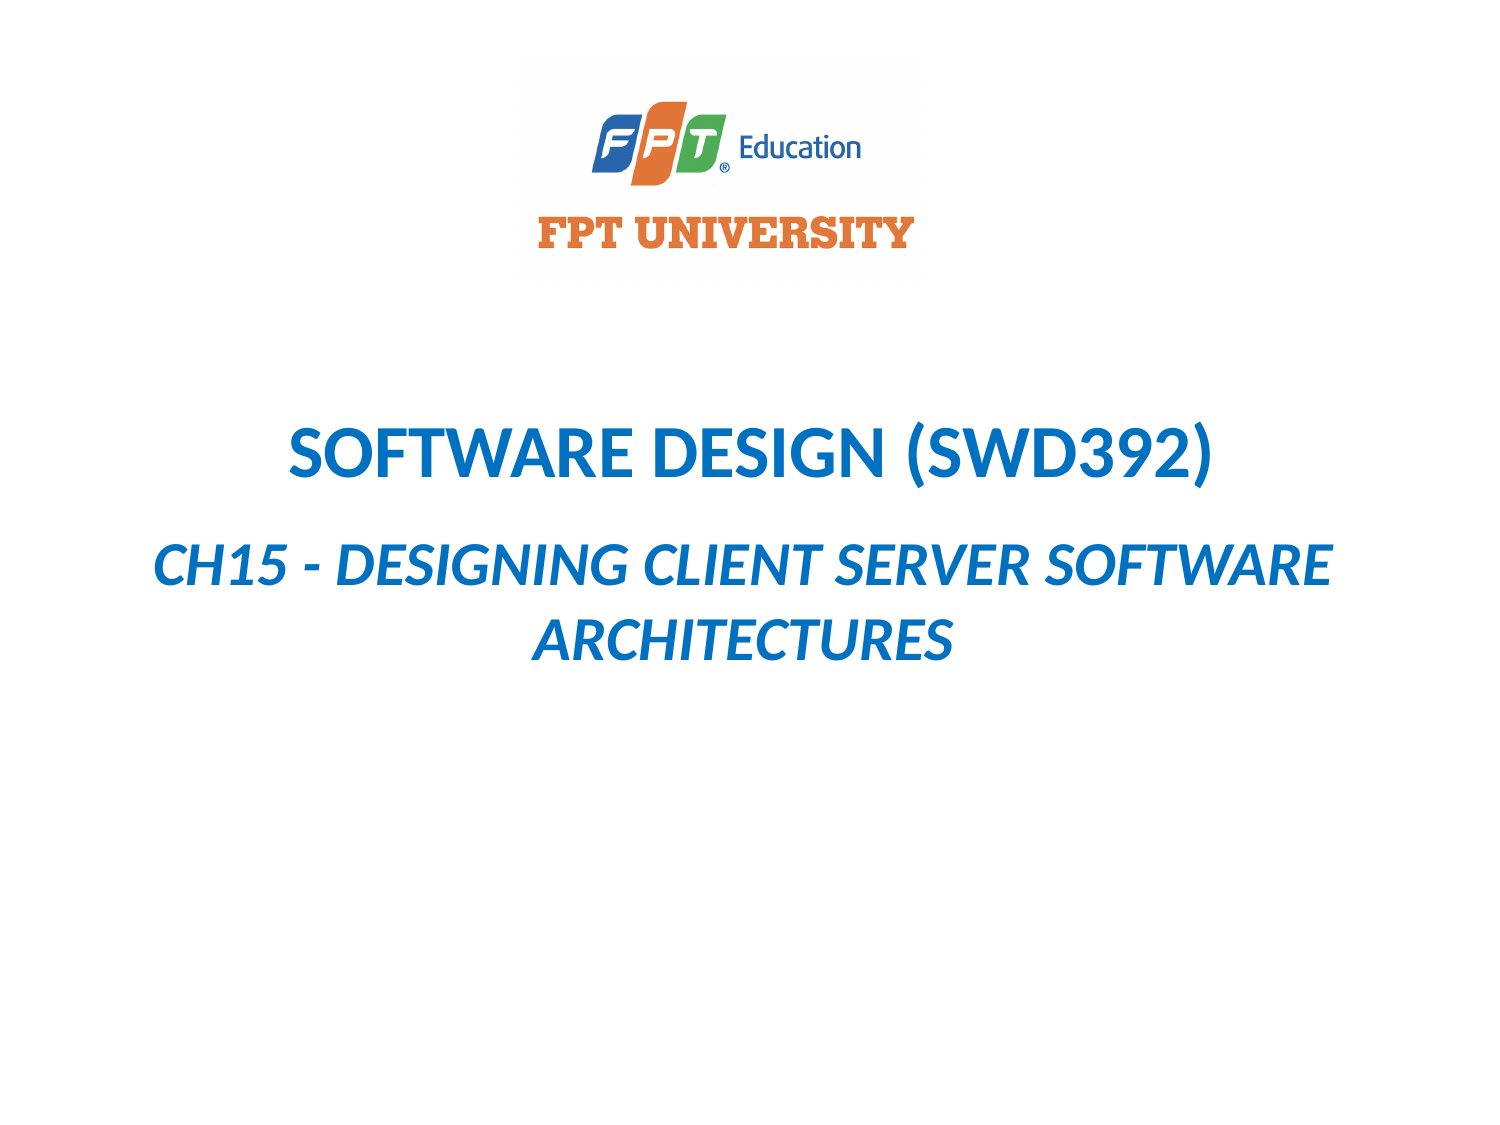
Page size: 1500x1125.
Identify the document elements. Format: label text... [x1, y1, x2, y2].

text_box Ch15 - Designing Client Server Software Architectures [88, 515, 1400, 681]
title Software Design (swD392) [64, 379, 1440, 516]
picture [513, 60, 927, 286]
